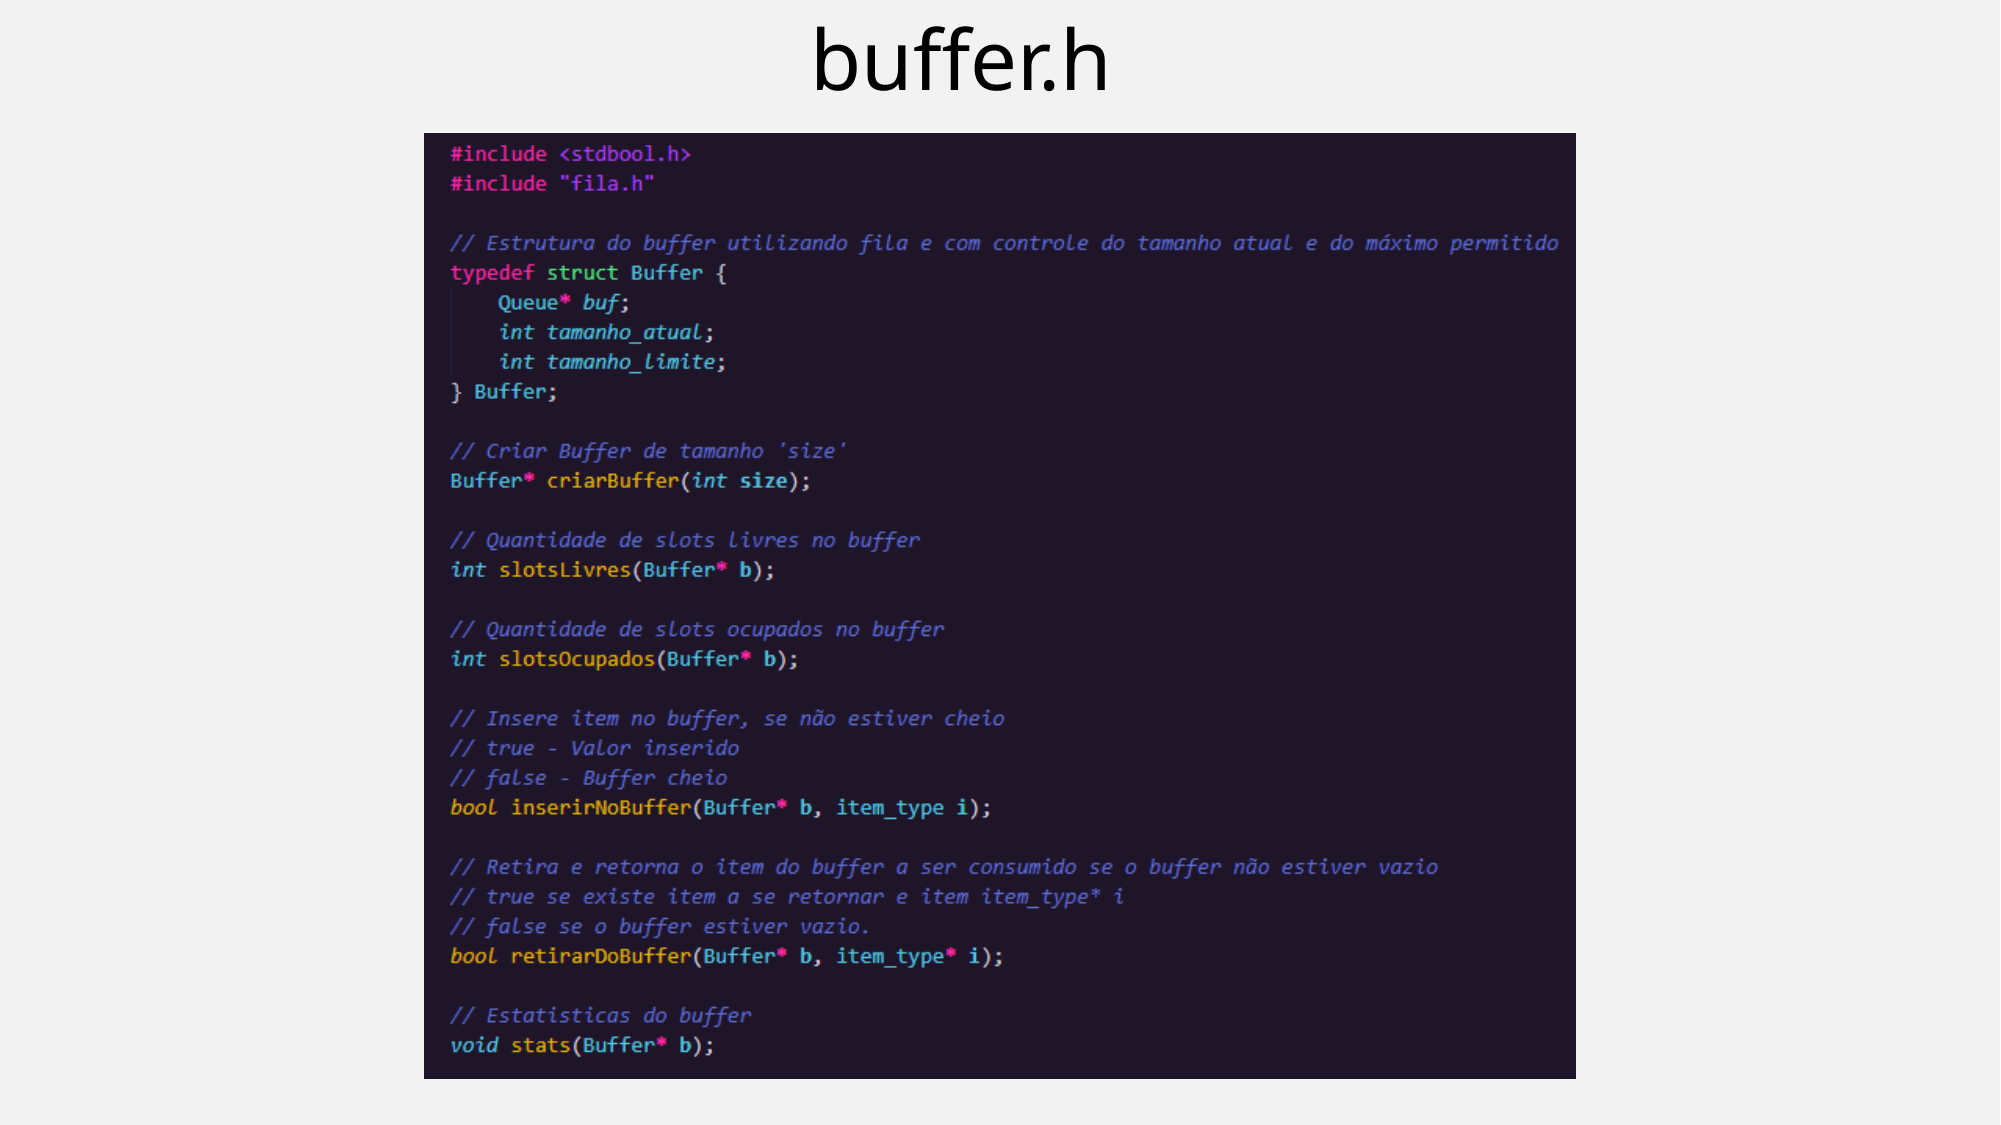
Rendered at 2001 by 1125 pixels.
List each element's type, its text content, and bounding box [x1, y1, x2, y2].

picture [424, 133, 1576, 1079]
text_box buffer.h [795, 0, 1127, 115]
